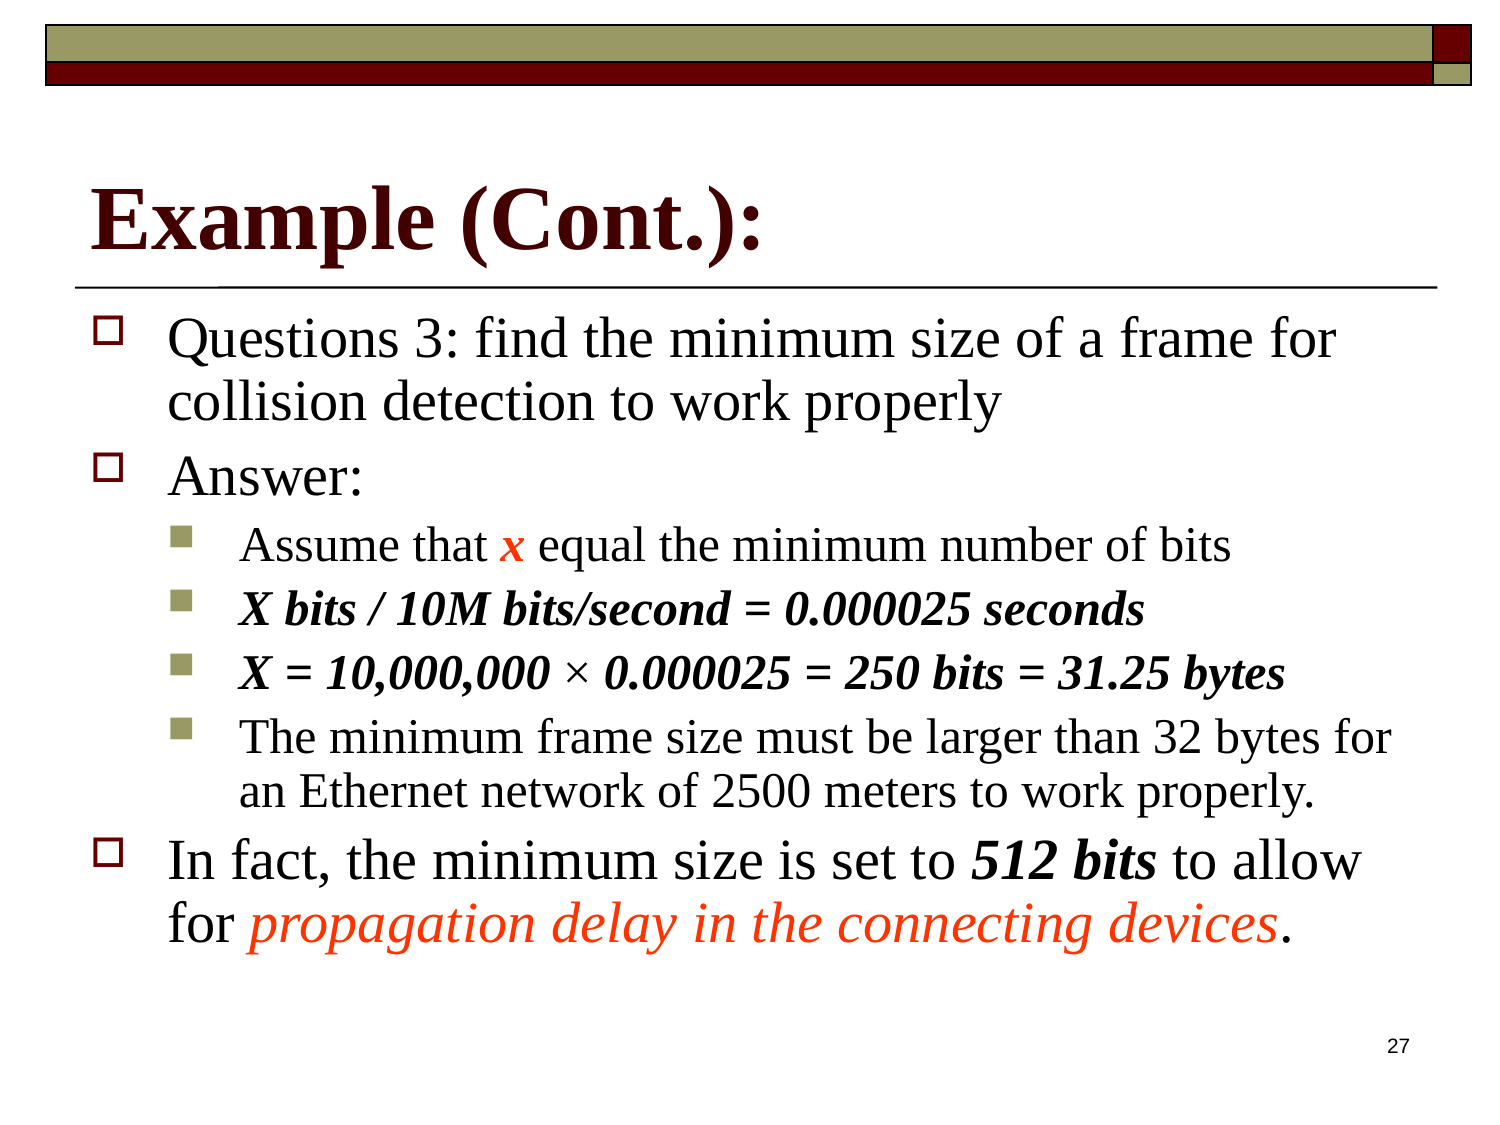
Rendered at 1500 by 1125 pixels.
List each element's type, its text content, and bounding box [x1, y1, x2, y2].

slide_number 27 [1112, 1024, 1426, 1101]
list Questions 3: find the minimum size of a frame for collision detection to work properly Answer: Assume that x equal the minimum number of bits X bits / 10M bits/second = 0.000025 seconds X = 10,000,000 × 0.000025 = 250 bits = 31.25 bytes The minimum frame size must be larger than 32 bytes for an Ethernet network of 2500 meters to work properly. In fact, the minimum size is set to 512 bits to allow for propagation delay in the connecting devices. [74, 299, 1426, 1006]
title Example (Cont.): [74, 87, 1426, 276]
